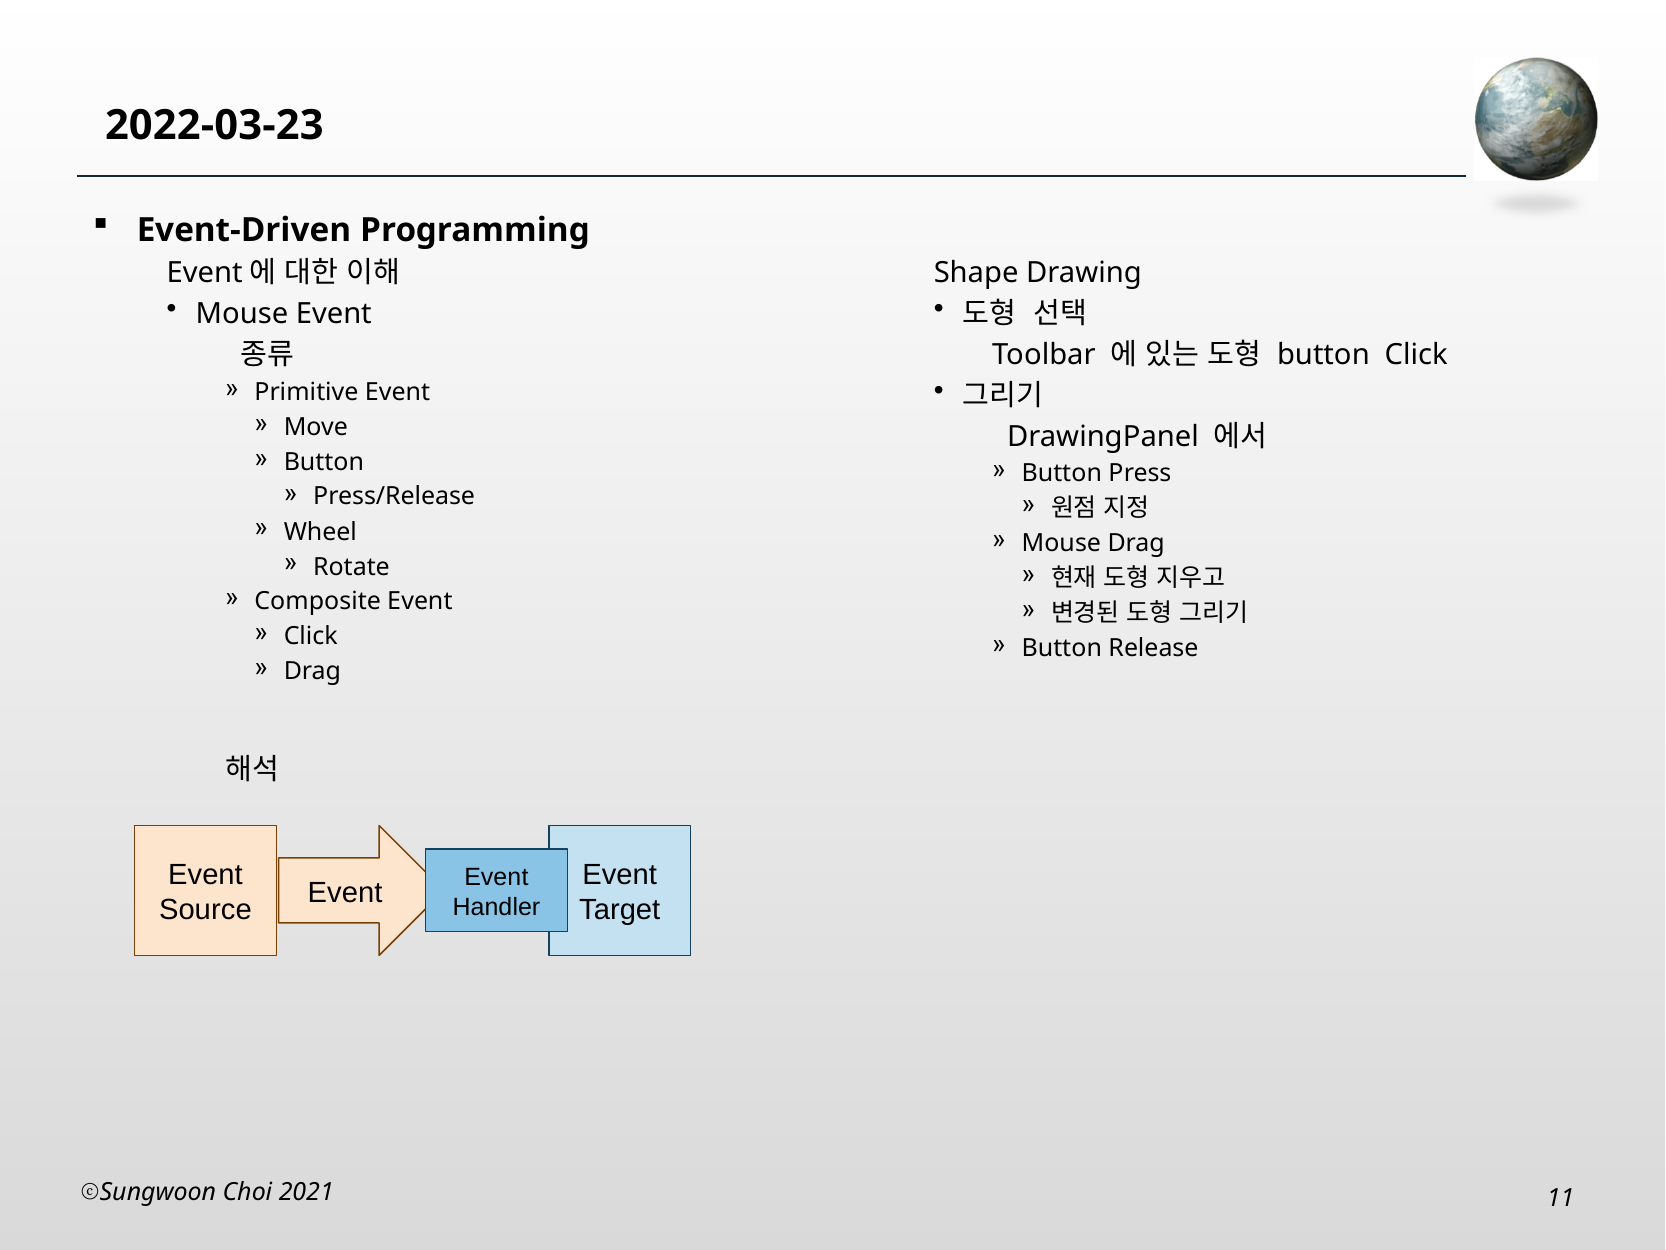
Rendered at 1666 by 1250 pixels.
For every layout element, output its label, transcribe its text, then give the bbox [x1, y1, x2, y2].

slide_number 11 [1491, 1172, 1592, 1211]
text_box Event Source [134, 825, 277, 956]
title 2022-03-23 [88, 69, 1489, 176]
text_box Event Handler [425, 849, 568, 932]
list Shape Drawing 도형 선택 Toolbar 에 있는 도형 button Click 그리기 DrawingPanel 에서 Button Press 원점 지정 Mouse Drag 현재 도형 지우고 변경된 도형 그리기 Button Release [843, 199, 1589, 1169]
list Event-Driven Programming Event에 대한 이해 Mouse Event 종류 Primitive Event Move Button Press/Release Wheel Rotate Composite Event Click Drag 해석 [76, 199, 831, 1169]
picture [1474, 57, 1598, 181]
text_box Event [278, 825, 425, 956]
footer Sungwoon Choi 2021 [64, 1166, 372, 1217]
text_box Event Target [548, 825, 691, 956]
